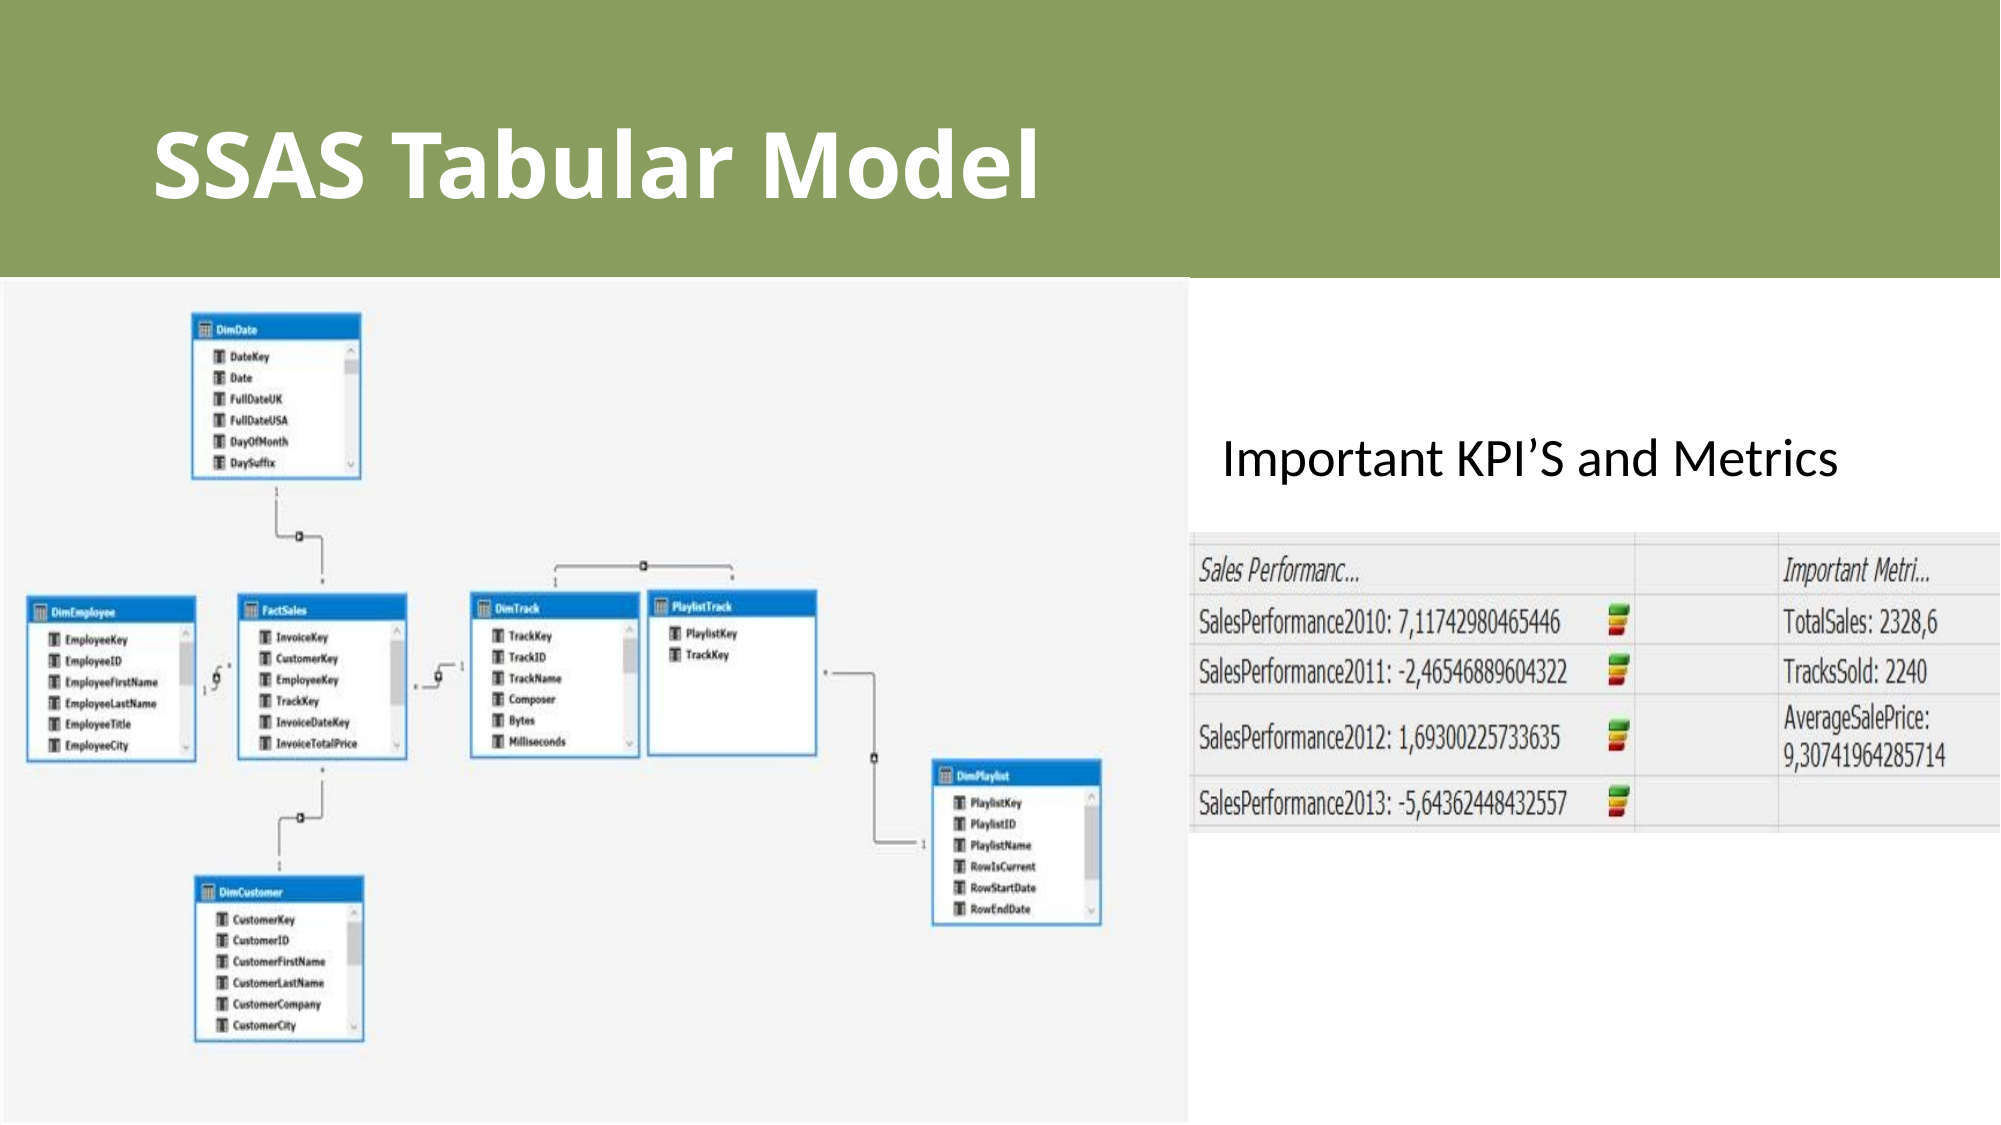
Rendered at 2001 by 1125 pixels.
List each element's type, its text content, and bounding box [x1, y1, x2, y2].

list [0, 0, 2000, 278]
picture [0, 277, 2000, 1125]
text_box Important KPI’S and Metrics [1207, 415, 1982, 495]
